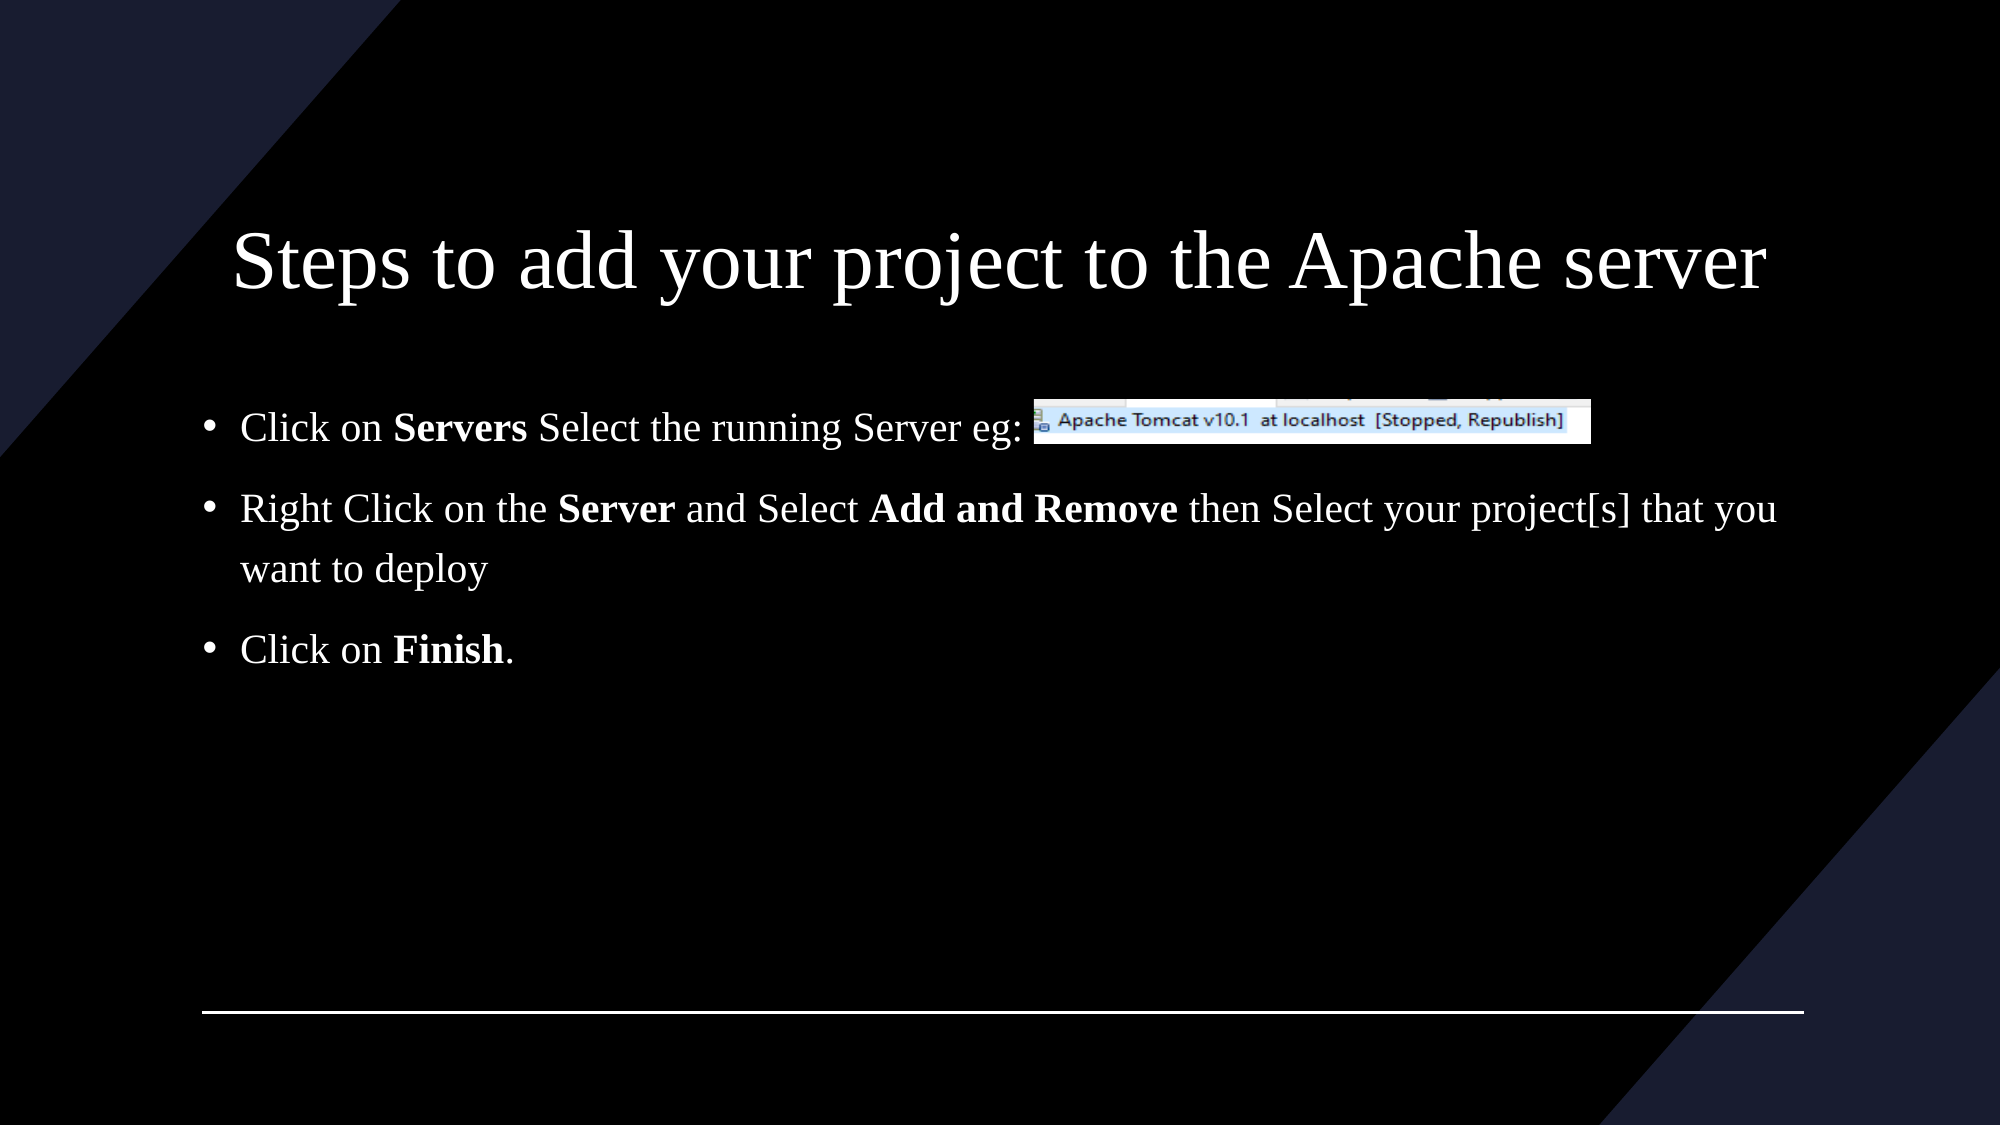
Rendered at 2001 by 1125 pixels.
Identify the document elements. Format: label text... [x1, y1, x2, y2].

picture [1033, 399, 1591, 444]
list Click on Servers Select the running Server eg: Right Click on the Server and Select Add and Remove then Select your project[s] that you want to deploy Click on Finish. [187, 382, 1813, 968]
title Steps to add your project to the Apache server [187, 143, 1813, 367]
